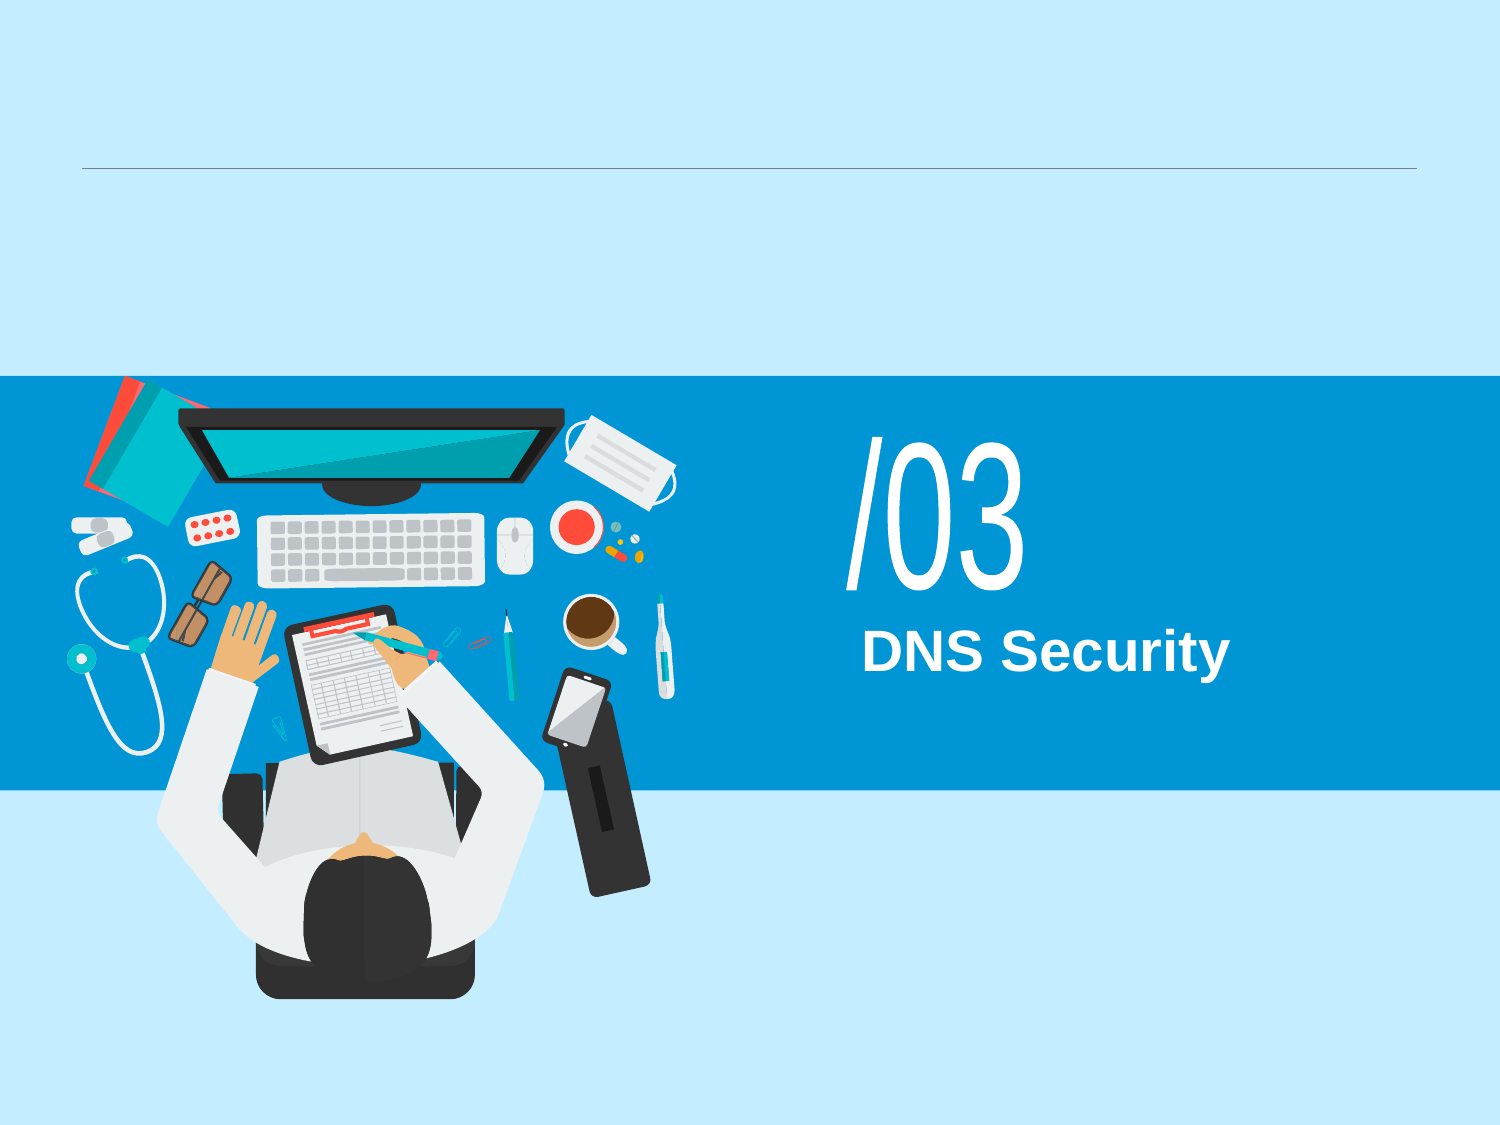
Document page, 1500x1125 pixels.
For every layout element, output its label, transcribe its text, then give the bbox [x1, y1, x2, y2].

title DNS Security [846, 610, 1417, 692]
picture [961, 443, 1022, 590]
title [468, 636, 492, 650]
picture [888, 443, 950, 590]
picture [847, 437, 882, 590]
